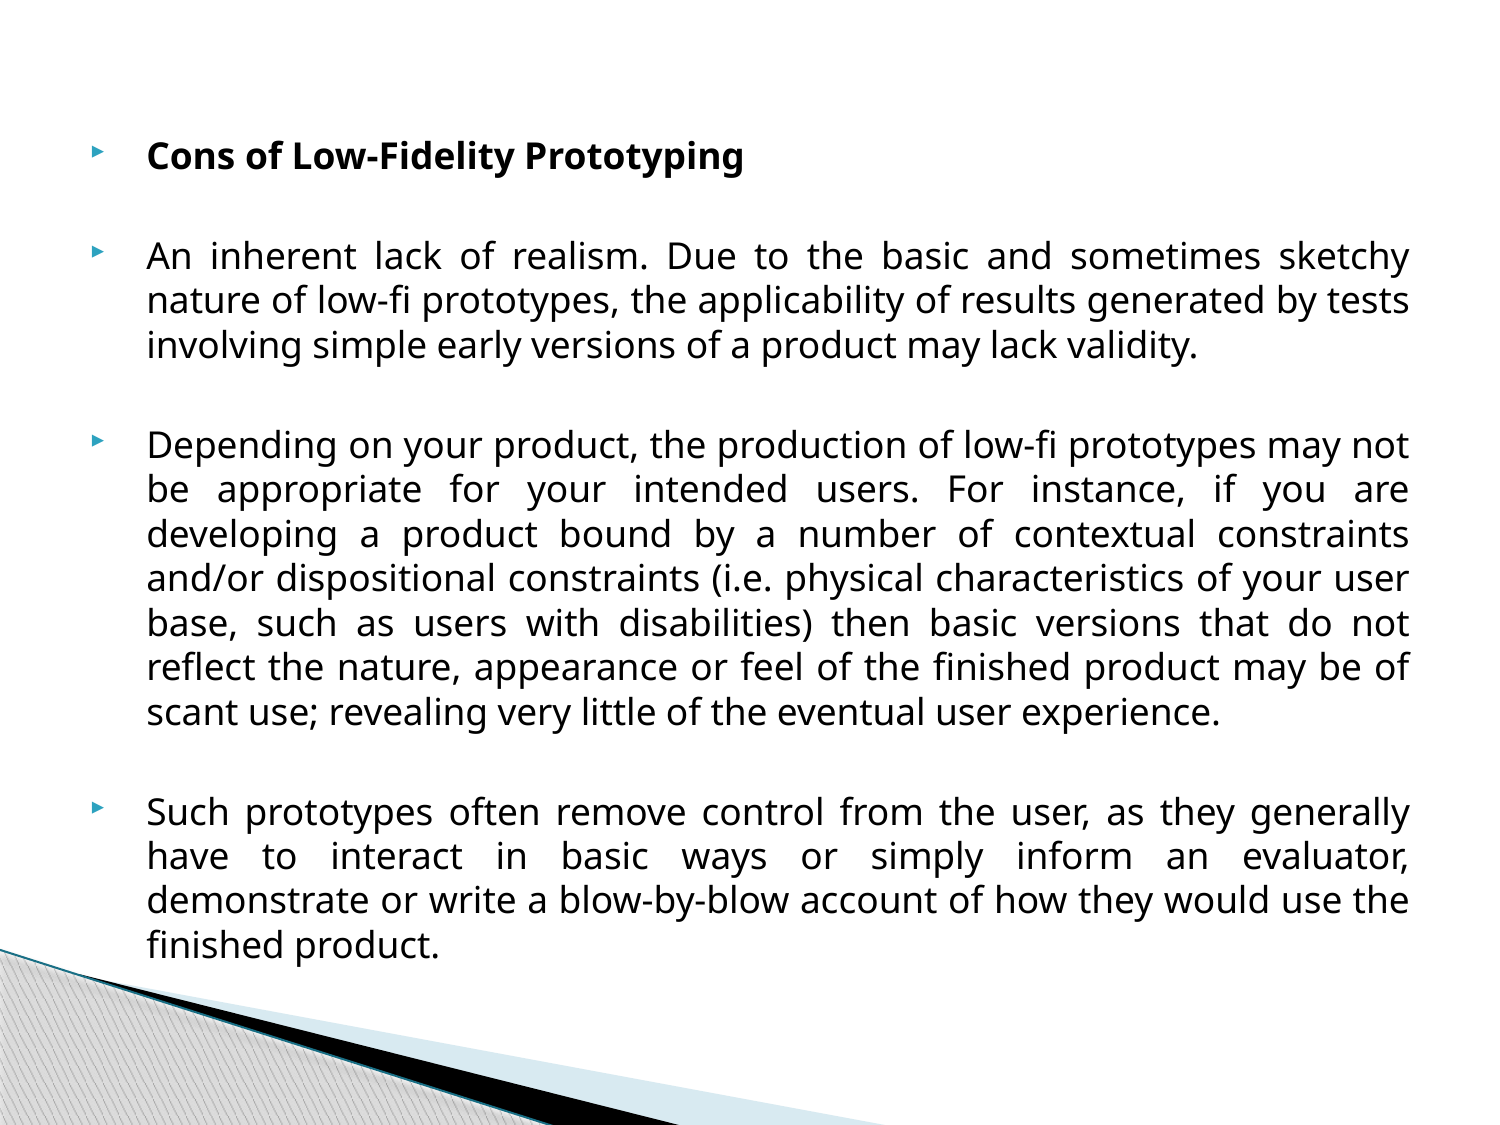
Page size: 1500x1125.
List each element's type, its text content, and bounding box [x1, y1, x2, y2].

list Cons of Low-Fidelity Prototyping An inherent lack of realism. Due to the basic and sometimes sketchy nature of low-fi prototypes, the applicability of results generated by tests involving simple early versions of a product may lack validity. Depending on your product, the production of low-fi prototypes may not be appropriate for your intended users. For instance, if you are developing a product bound by a number of contextual constraints and/or dispositional constraints (i.e. physical characteristics of your user base, such as users with disabilities) then basic versions that do not reflect the nature, appearance or feel of the finished product may be of scant use; revealing very little of the eventual user experience. Such prototypes often remove control from the user, as they generally have to interact in basic ways or simply inform an evaluator, demonstrate or write a blow-by-blow account of how they would use the finished product. [75, 125, 1425, 986]
